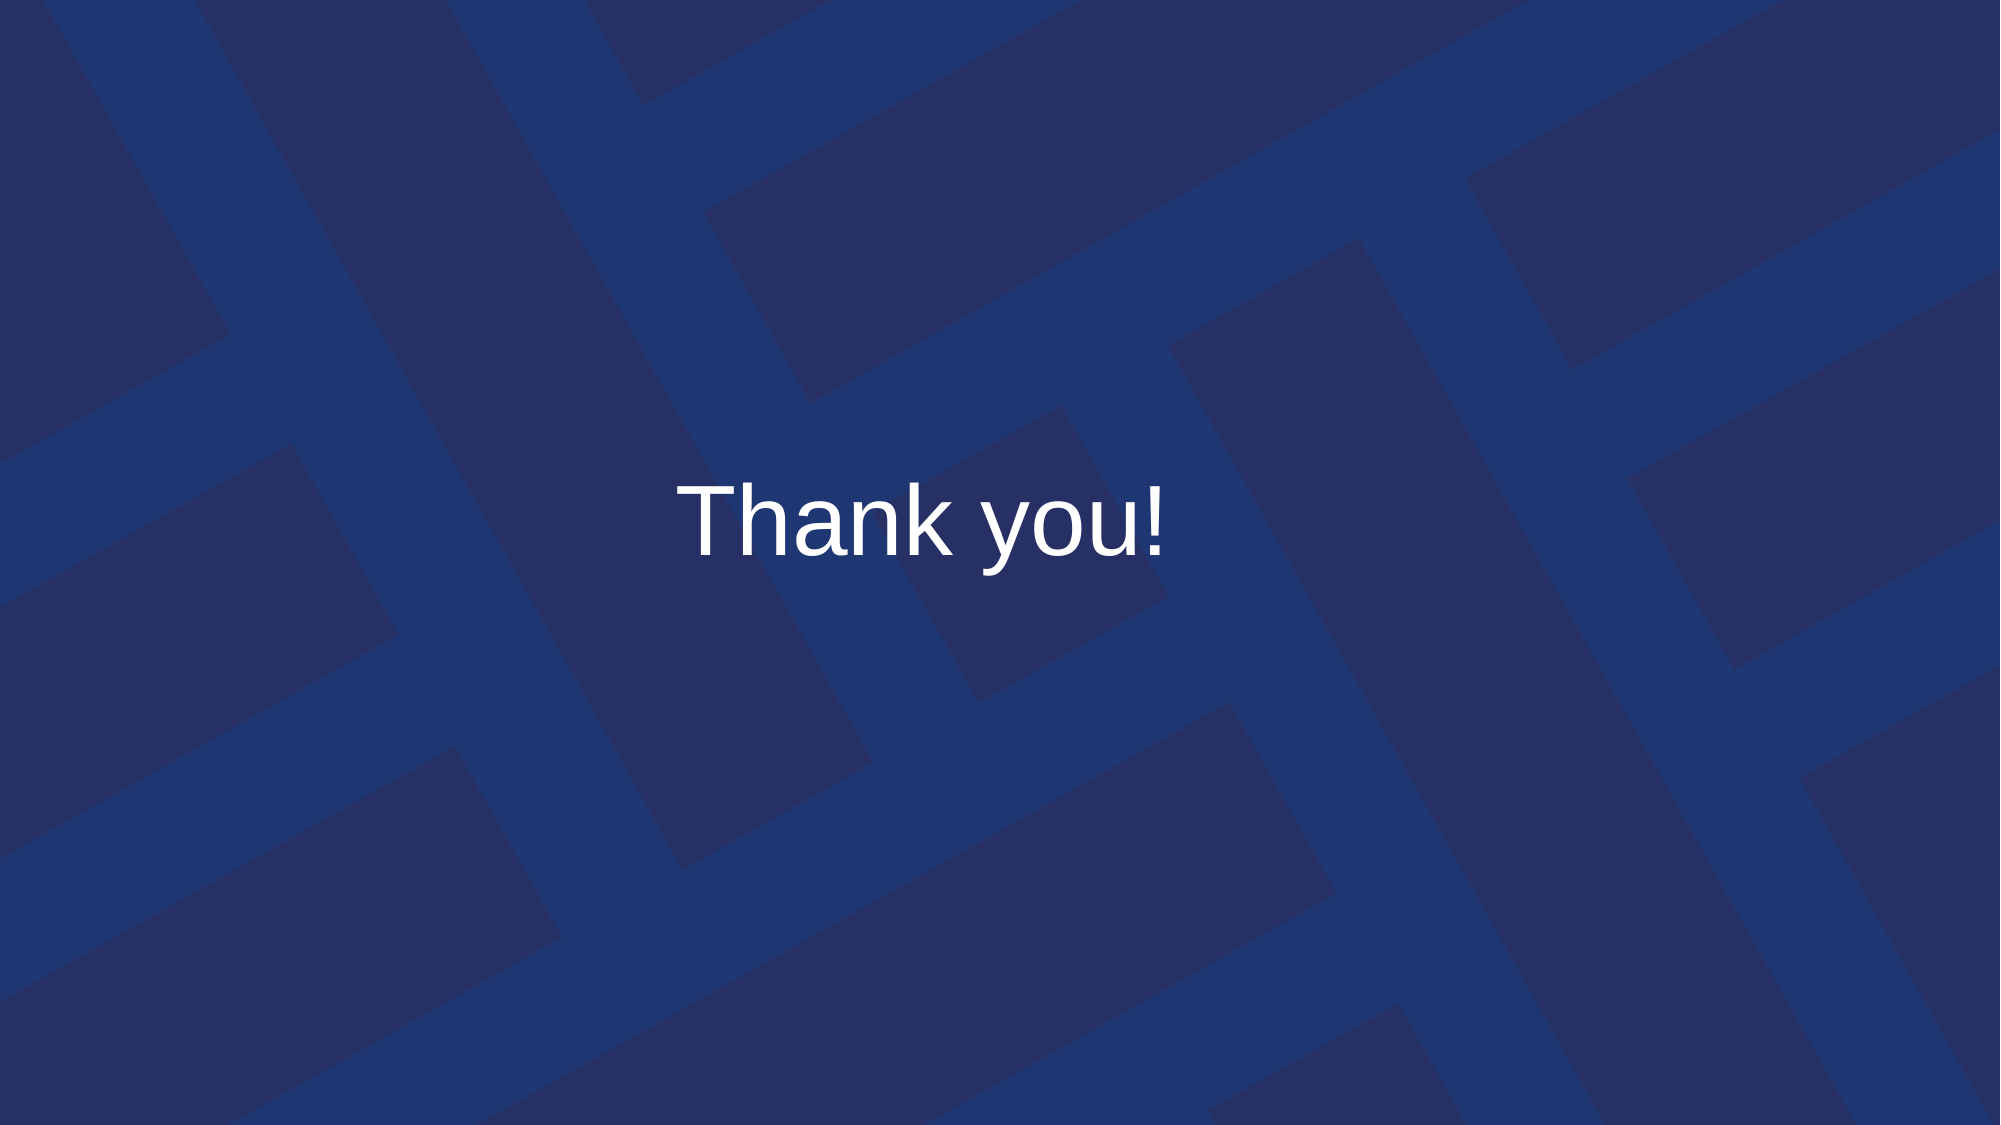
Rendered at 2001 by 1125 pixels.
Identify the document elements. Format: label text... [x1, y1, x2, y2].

list Thank you! [620, 461, 1213, 664]
picture [0, 0, 2000, 1125]
